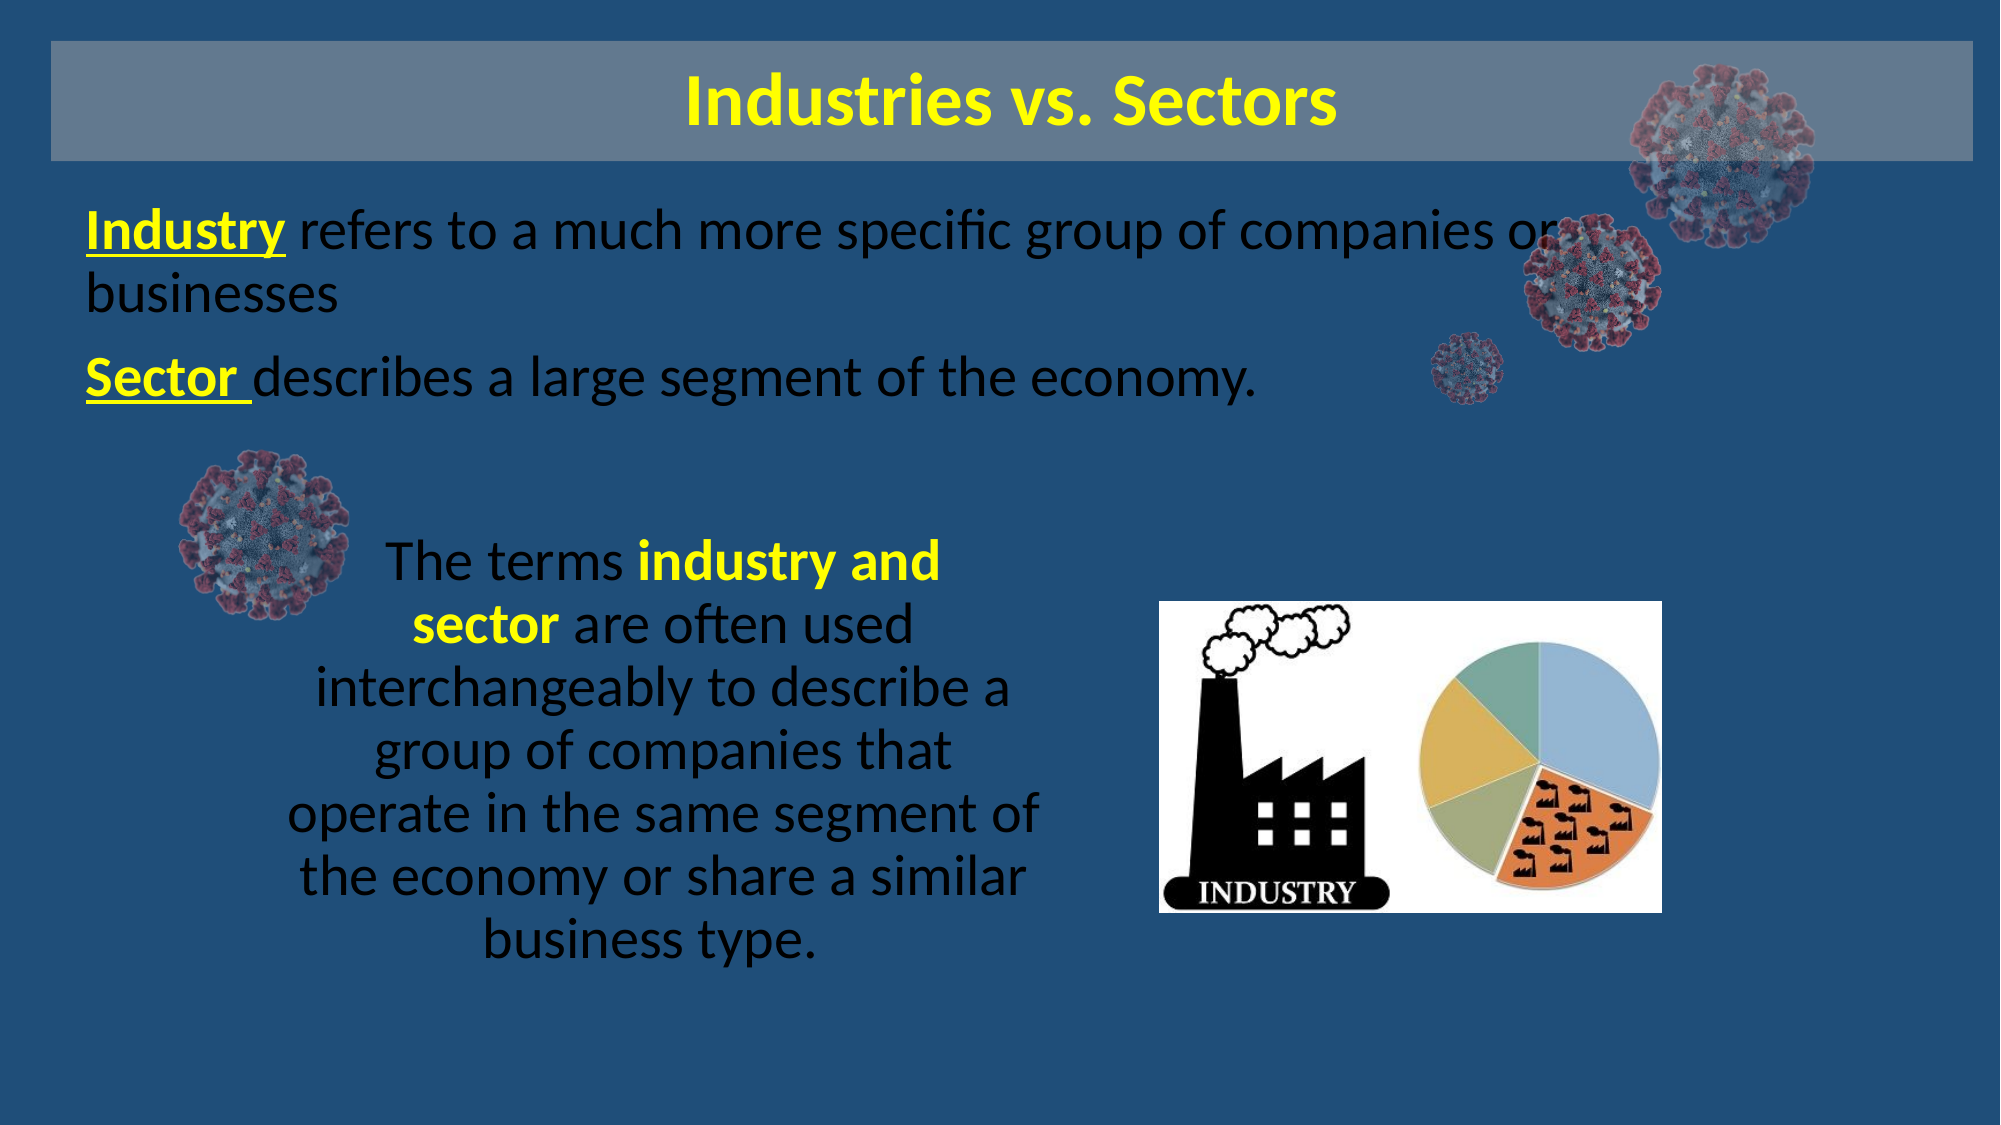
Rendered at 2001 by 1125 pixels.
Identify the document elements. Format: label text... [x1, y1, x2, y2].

text_box Industries vs. Sectors [51, 40, 1973, 162]
picture [1430, 331, 1504, 405]
picture [1522, 62, 1815, 352]
picture [1159, 601, 1662, 913]
picture [177, 449, 350, 621]
list Industry refers to a much more specific group of companies or businesses Sector describes a large segment of the economy. [70, 191, 1576, 517]
text_box The terms industry and sector are often used interchangeably to describe a group of companies that operate in the same segment of the economy or share a similar business type. [263, 522, 1064, 979]
